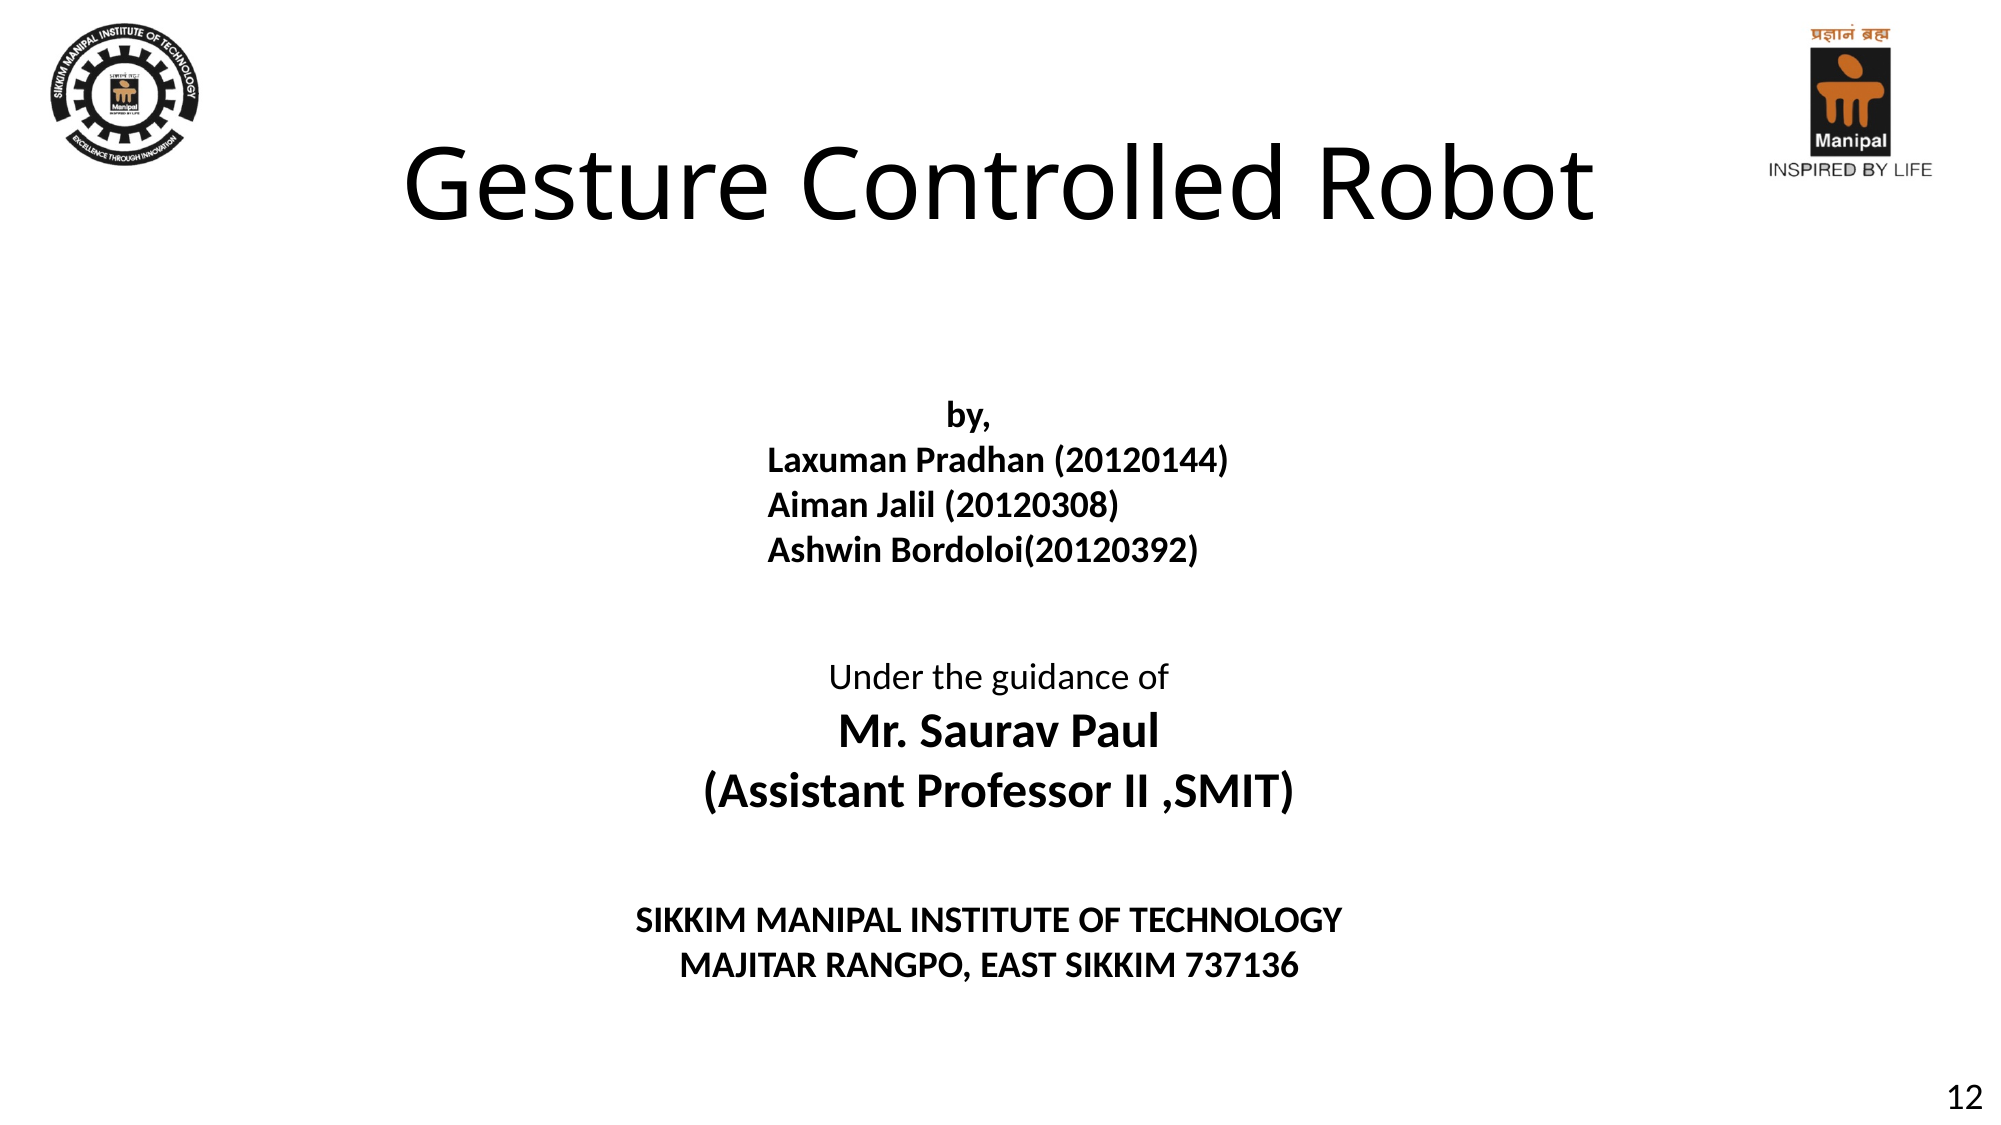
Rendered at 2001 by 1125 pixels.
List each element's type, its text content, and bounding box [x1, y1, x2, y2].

picture [1712, 0, 1980, 200]
text_box 12 [1930, 1064, 2000, 1125]
picture [0, 0, 250, 188]
text_box Under the guidance of Mr. Saurav Paul (Assistant Professor II ,SMIT) [499, 644, 1499, 885]
text_box by, Laxuman Pradhan (20120144) Aiman Jalil (20120308) Ashwin Bordoloi(20120392) [489, 382, 1696, 578]
text_box SIKKIM MANIPAL INSTITUTE OF TECHNOLOGY MAJITAR RANGPO, EAST SIKKIM 737136 [489, 887, 1490, 993]
text_box Gesture Controlled Robot [336, 111, 1662, 247]
